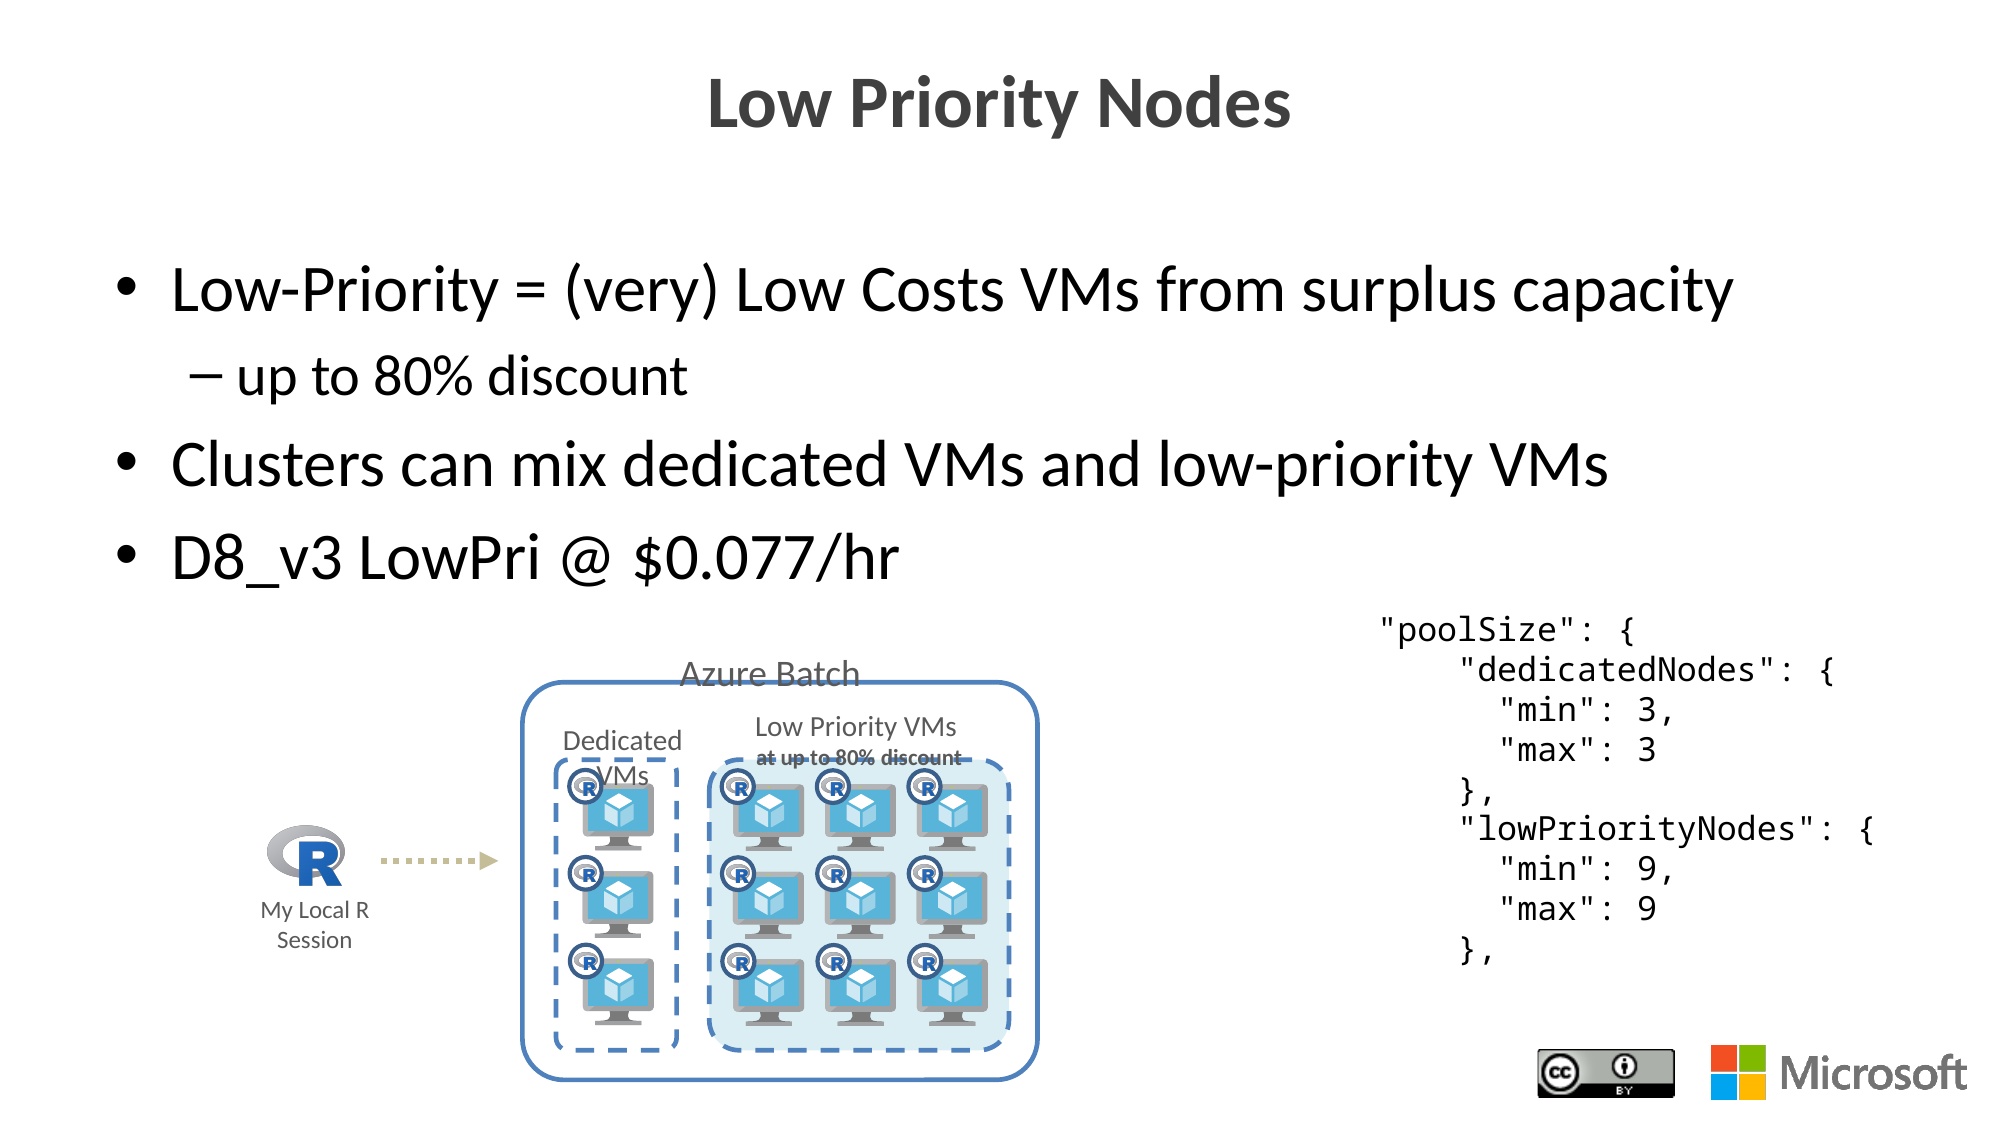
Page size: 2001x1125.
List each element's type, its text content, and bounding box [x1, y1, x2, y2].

picture [1537, 990, 2001, 1125]
text_box "poolSize": { "dedicatedNodes": { "min": 3, "max": 3 }, "lowPriorityNodes": { "min": 9, "max": 9 }, [1362, 600, 2000, 975]
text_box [237, 641, 1038, 1081]
list Low-Priority = (very) Low Costs VMs from surplus capacity up to 80% discount Clusters can mix dedicated VMs and low-priority VMs D8_v3 LowPri @ $0.077/hr [99, 237, 1900, 1005]
title Low Priority Nodes [99, 45, 1900, 150]
